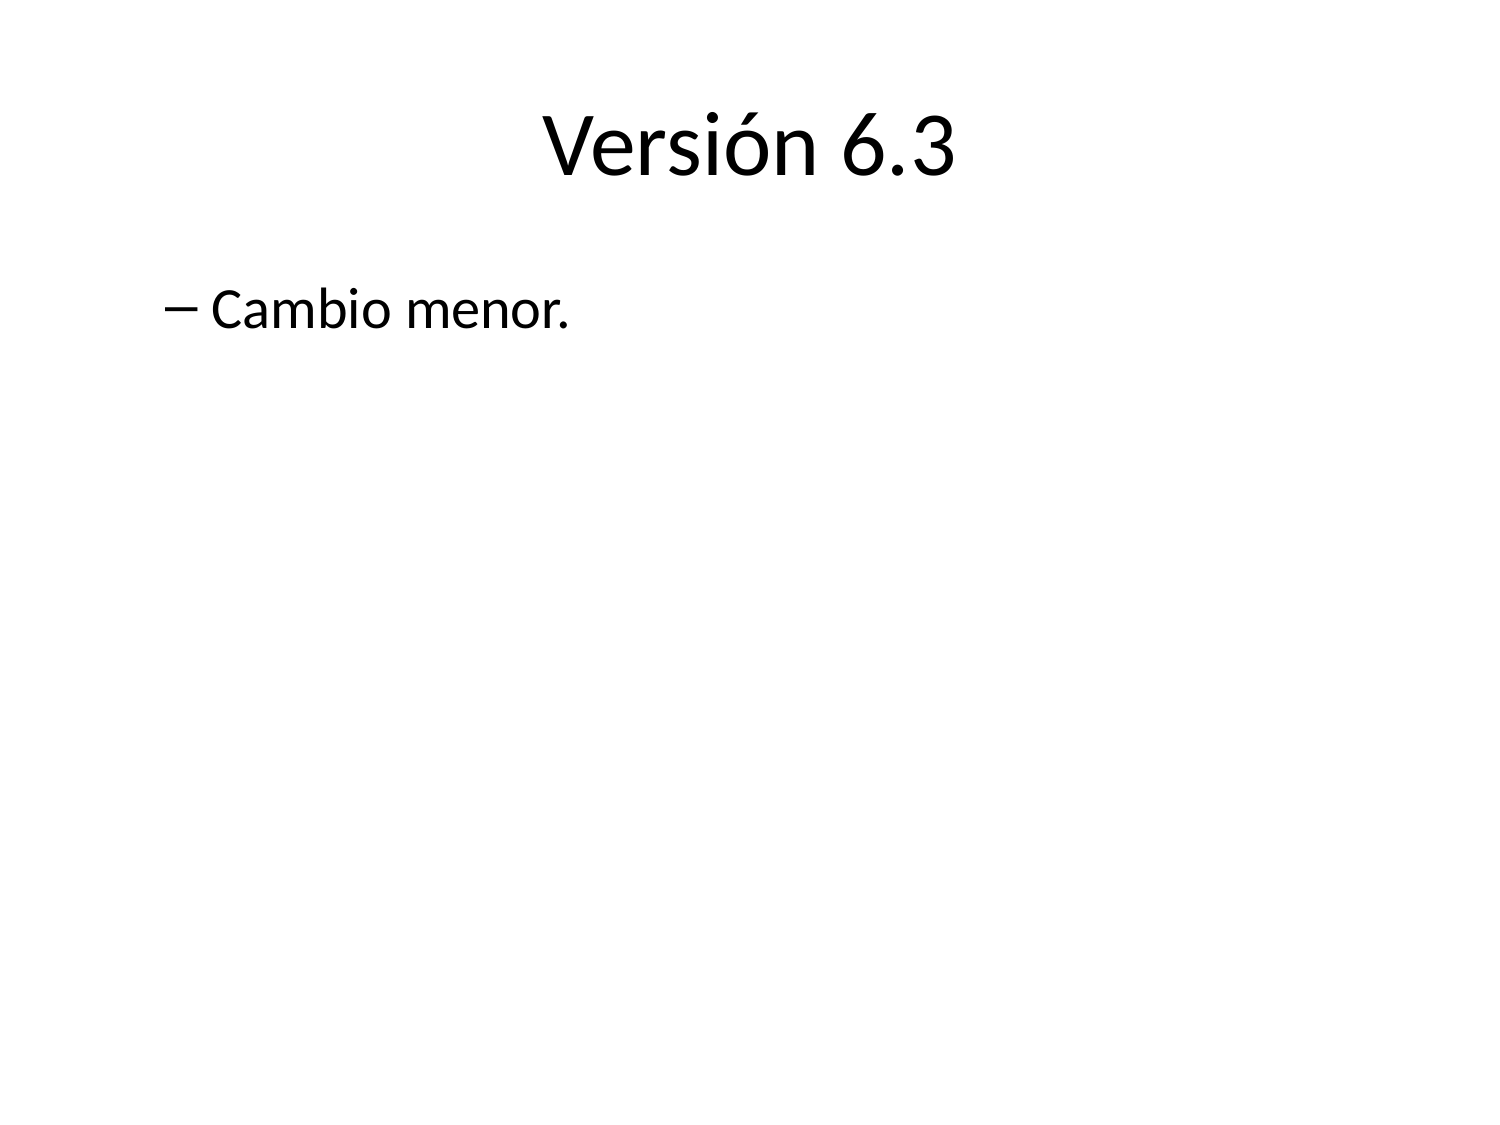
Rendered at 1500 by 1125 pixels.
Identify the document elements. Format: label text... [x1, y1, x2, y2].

list Cambio menor. [75, 262, 1425, 1005]
title Versión 6.3 [75, 45, 1425, 233]
